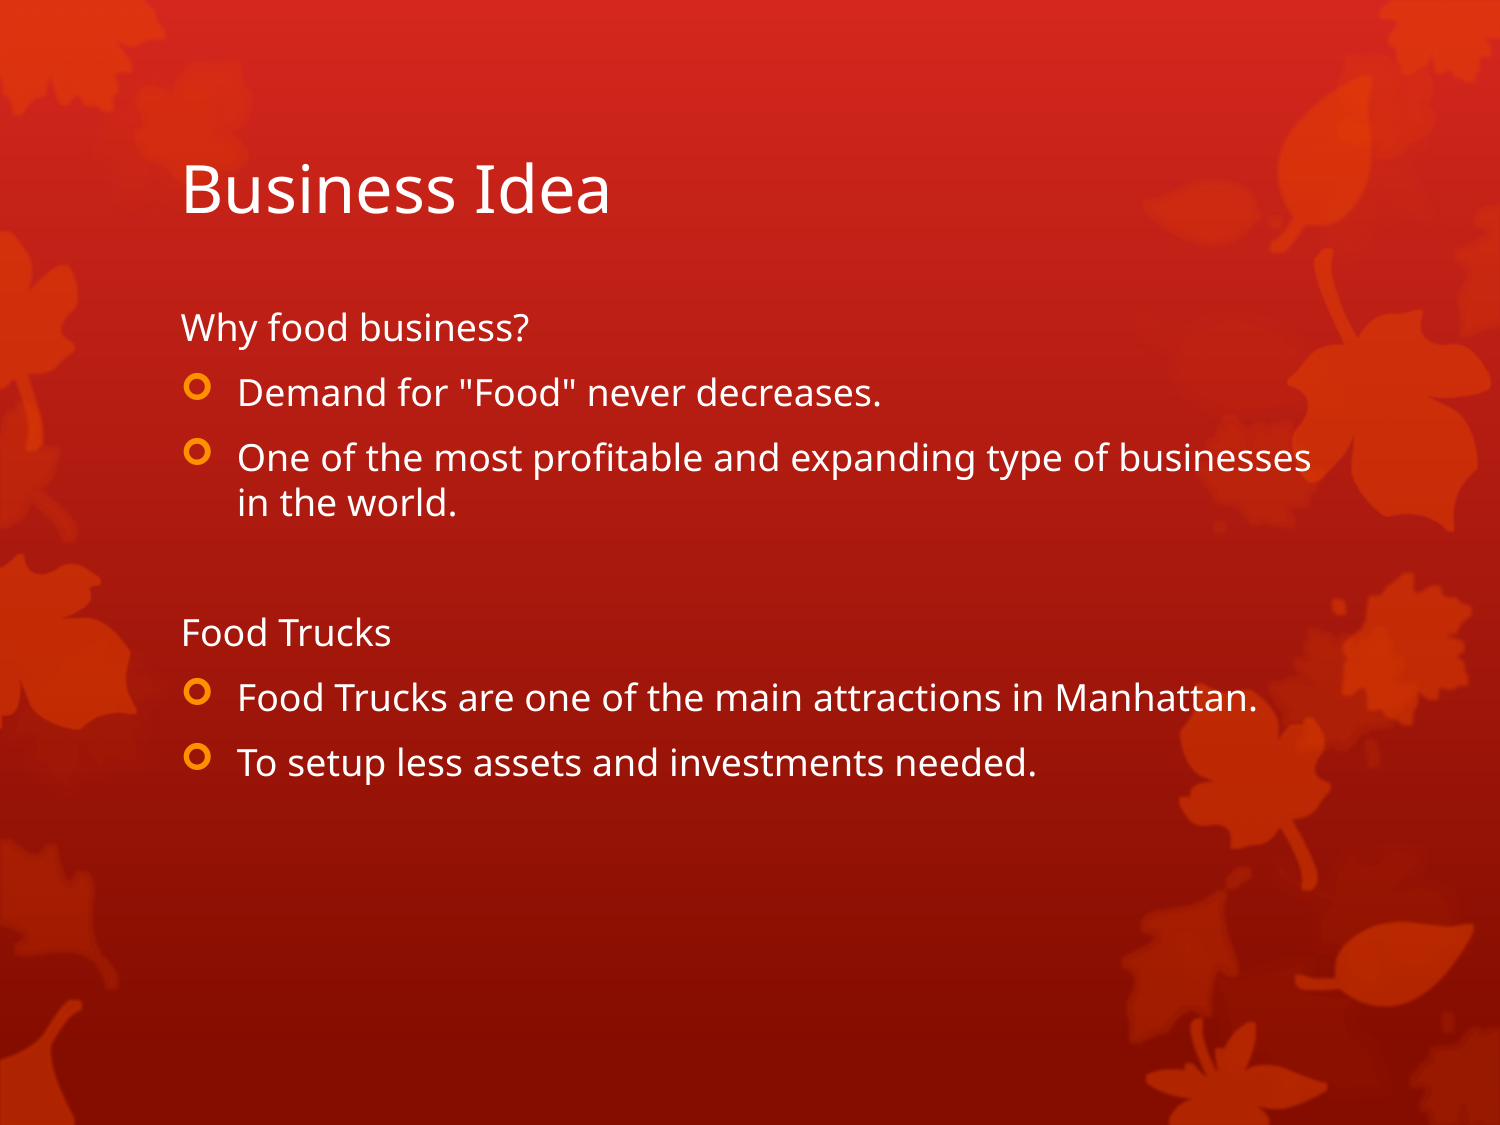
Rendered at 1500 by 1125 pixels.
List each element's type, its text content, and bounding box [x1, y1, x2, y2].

list Why food business? Demand for "Food" never decreases. One of the most profitable and expanding type of businesses in the world. Food Trucks Food Trucks are one of the main attractions in Manhattan. To setup less assets and investments needed. [165, 296, 1335, 962]
title Business Idea [165, 110, 1335, 263]
